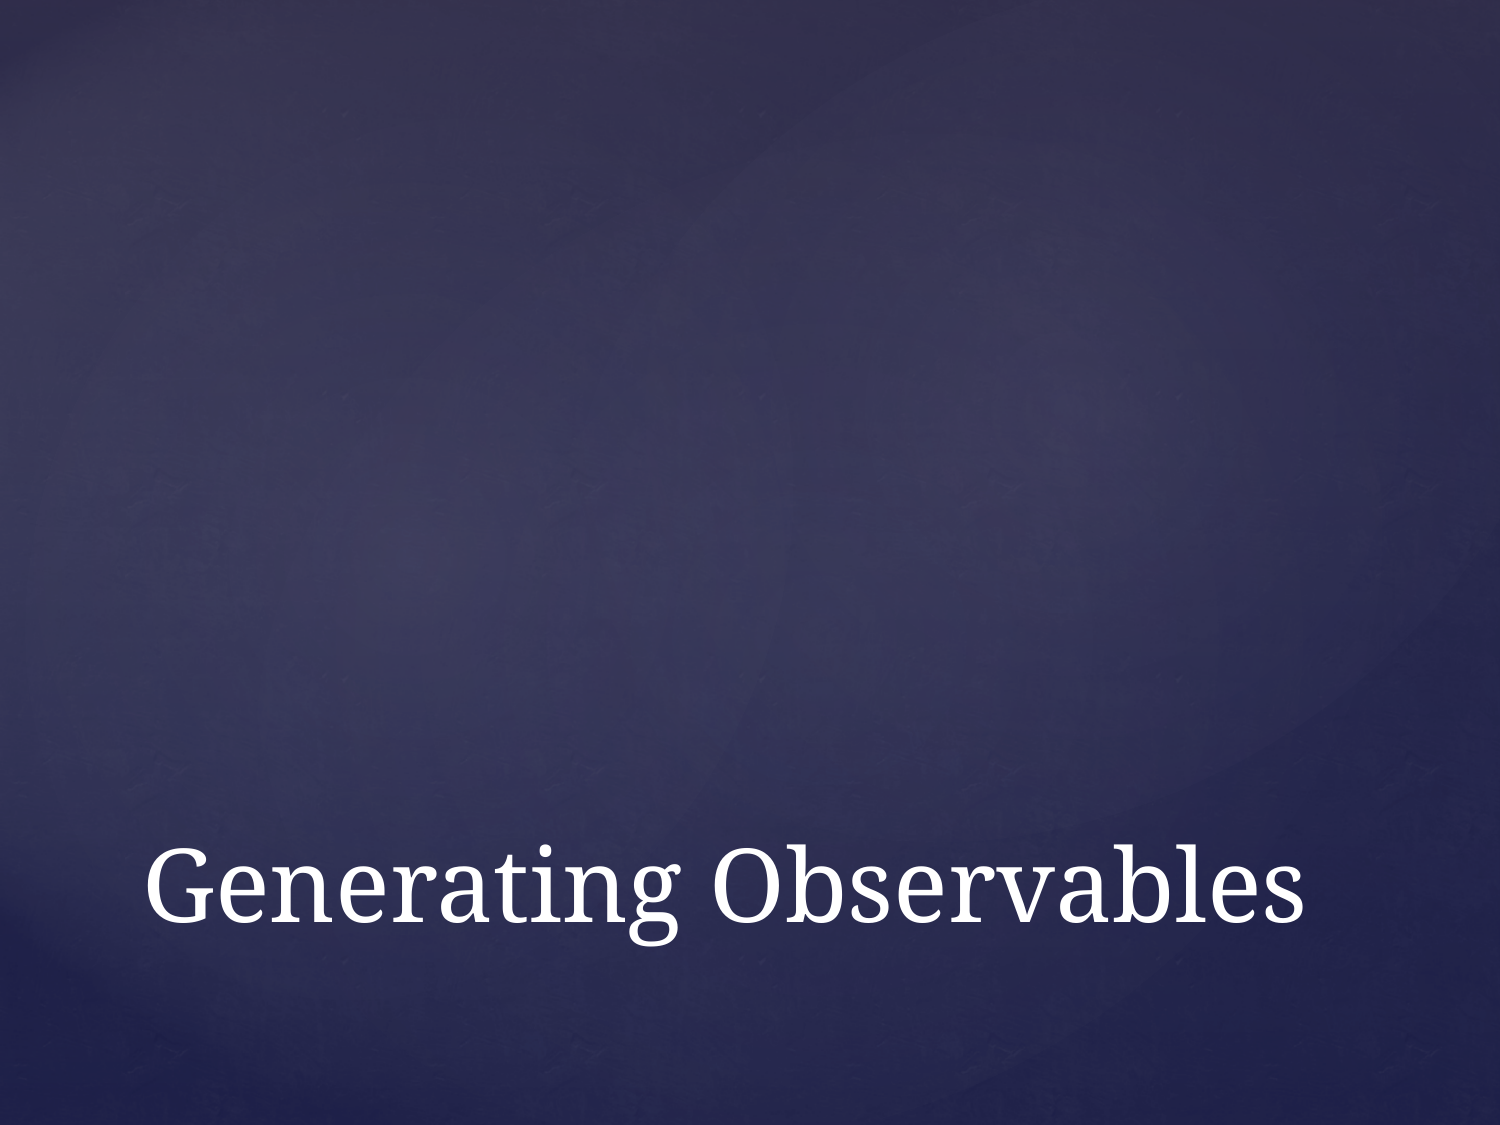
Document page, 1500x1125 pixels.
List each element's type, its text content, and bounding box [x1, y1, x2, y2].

title Generating Observables [127, 800, 1365, 950]
